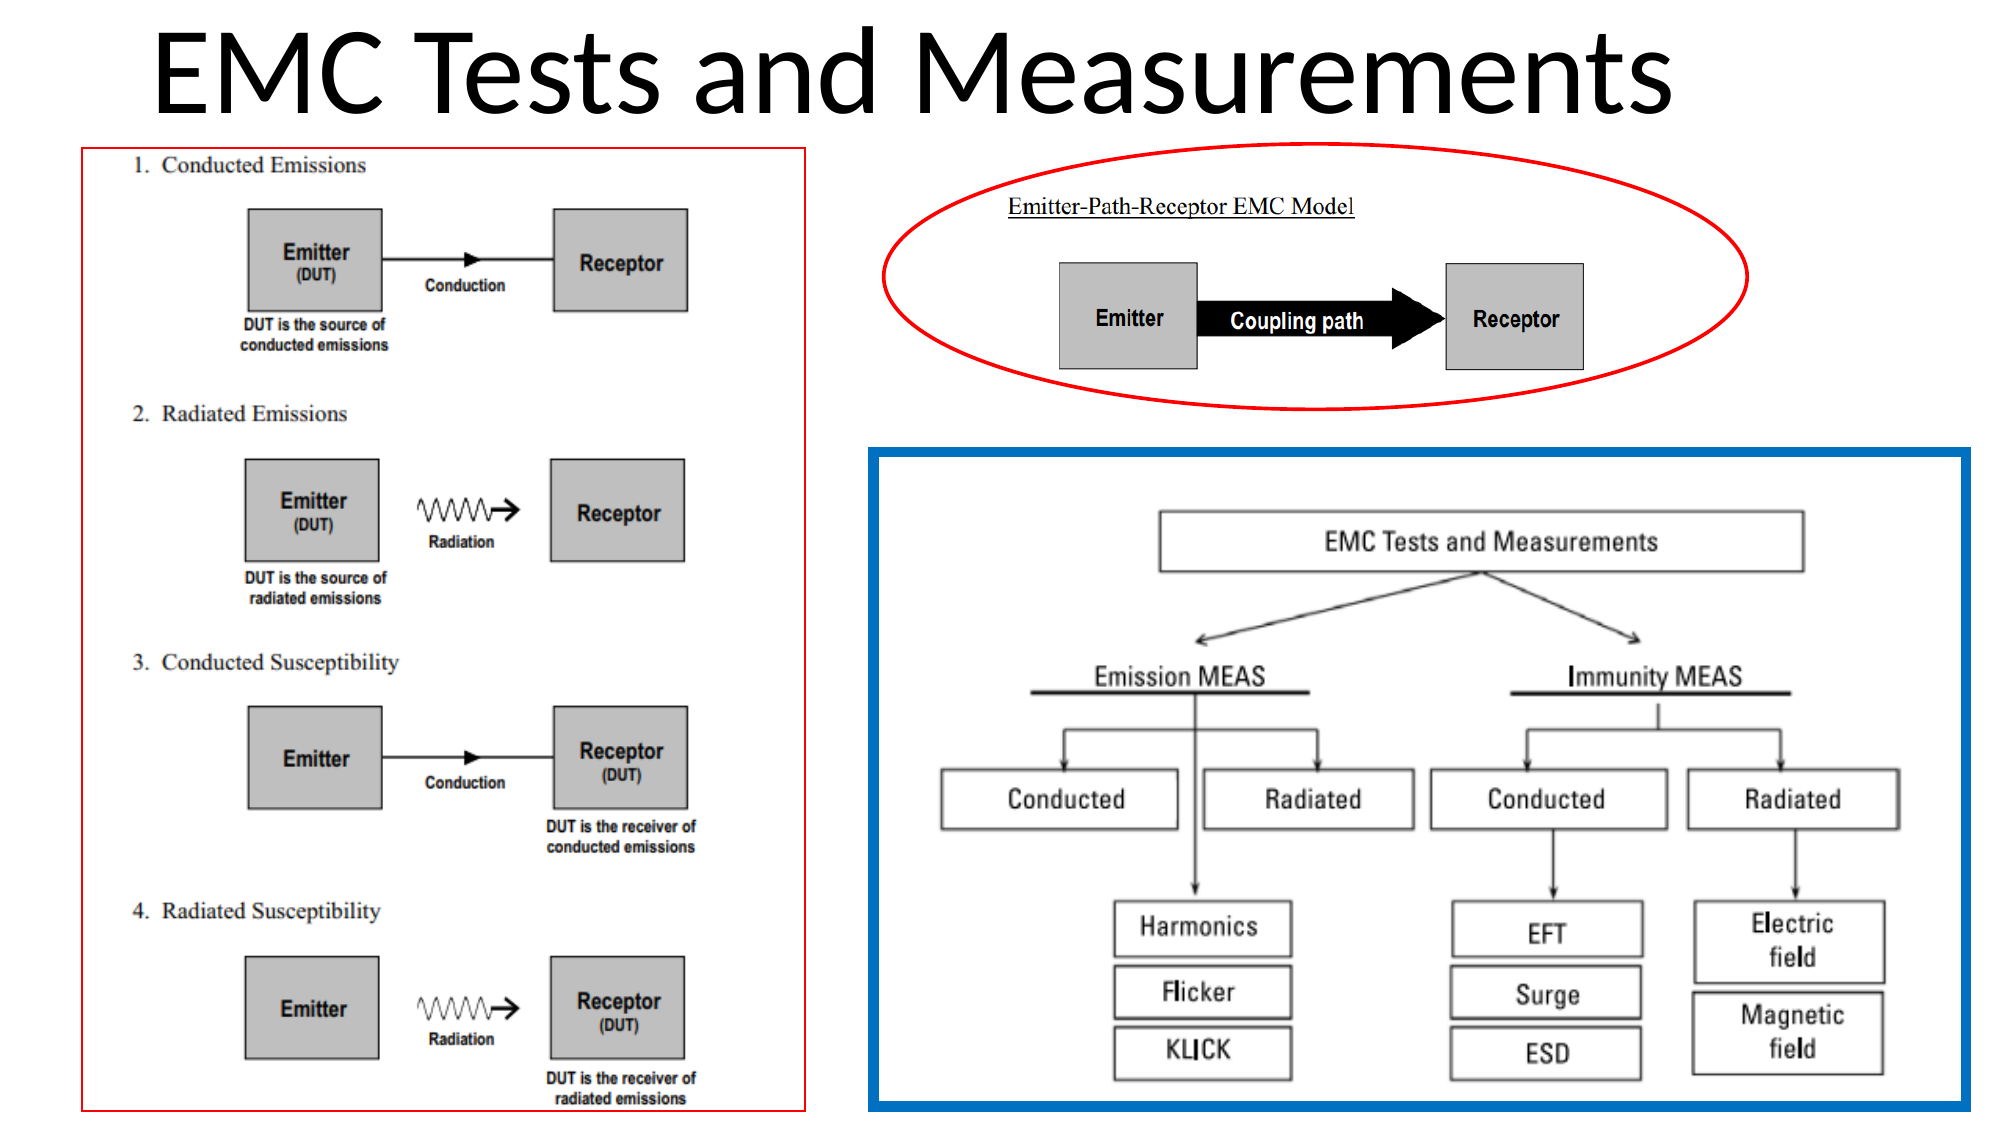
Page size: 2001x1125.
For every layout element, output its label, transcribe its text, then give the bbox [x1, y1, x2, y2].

text_box [1119, 396, 1512, 411]
text_box [993, 142, 1749, 374]
text_box [712, 147, 806, 1112]
picture [901, 483, 1930, 1093]
text_box EMC Tests and Measurements [135, 0, 1920, 146]
picture [101, 143, 712, 1125]
text_box [81, 147, 101, 1112]
text_box [882, 188, 989, 365]
picture [989, 187, 1613, 396]
text_box [873, 451, 1967, 1108]
